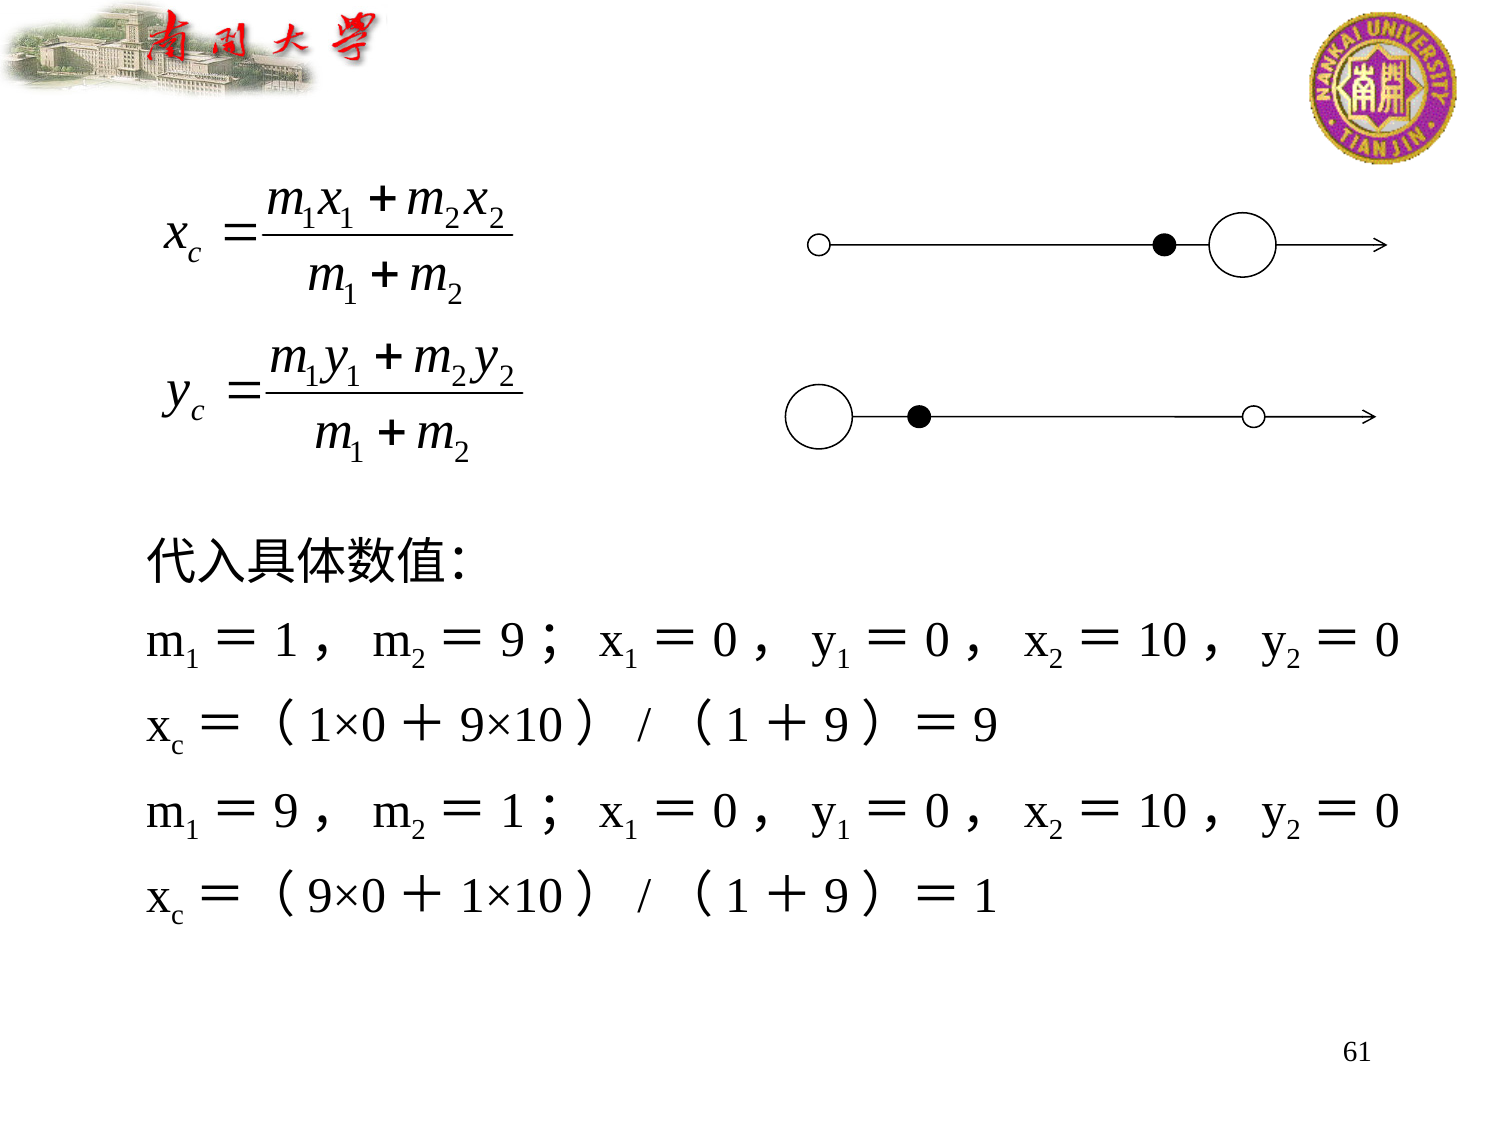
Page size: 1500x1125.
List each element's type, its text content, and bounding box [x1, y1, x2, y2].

picture [1262, 0, 1500, 178]
picture [0, 0, 388, 100]
picture [153, 160, 532, 475]
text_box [785, 212, 1388, 450]
text_box 代入具体数值： m1＝1，m2＝9；x1＝0，y1＝0，x2＝10，y2＝0 xc＝（1×0＋9×10）/（1＋9）＝9 m1＝9，m2＝1；x1＝0，y1＝0，x2＝10，y2＝0 xc＝（9×0＋1×10）/（1＋9）＝1 [131, 506, 1440, 938]
slide_number 61 [1074, 1024, 1388, 1101]
